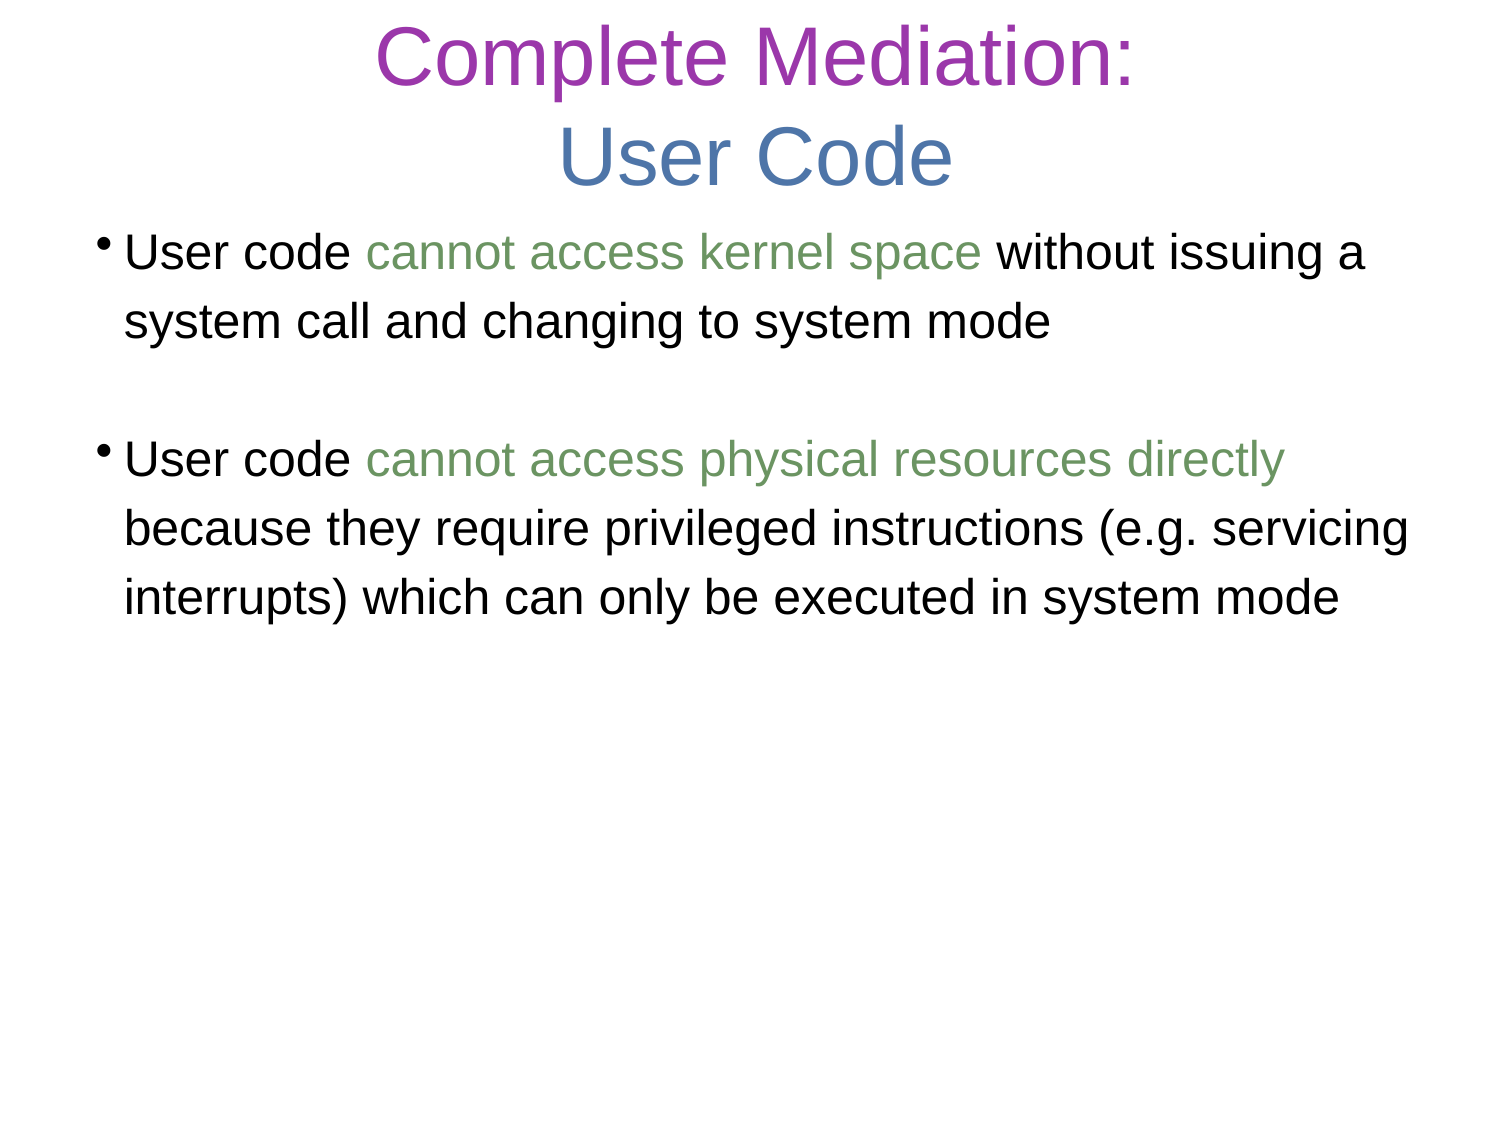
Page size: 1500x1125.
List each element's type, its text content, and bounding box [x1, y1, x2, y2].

title Complete Mediation: User Code [52, 30, 1459, 174]
list User code cannot access kernel space without issuing a system call and changing to system mode User code cannot access physical resources directly because they require privileged instructions (e.g. servicing interrupts) which can only be executed in system mode [52, 196, 1459, 1059]
